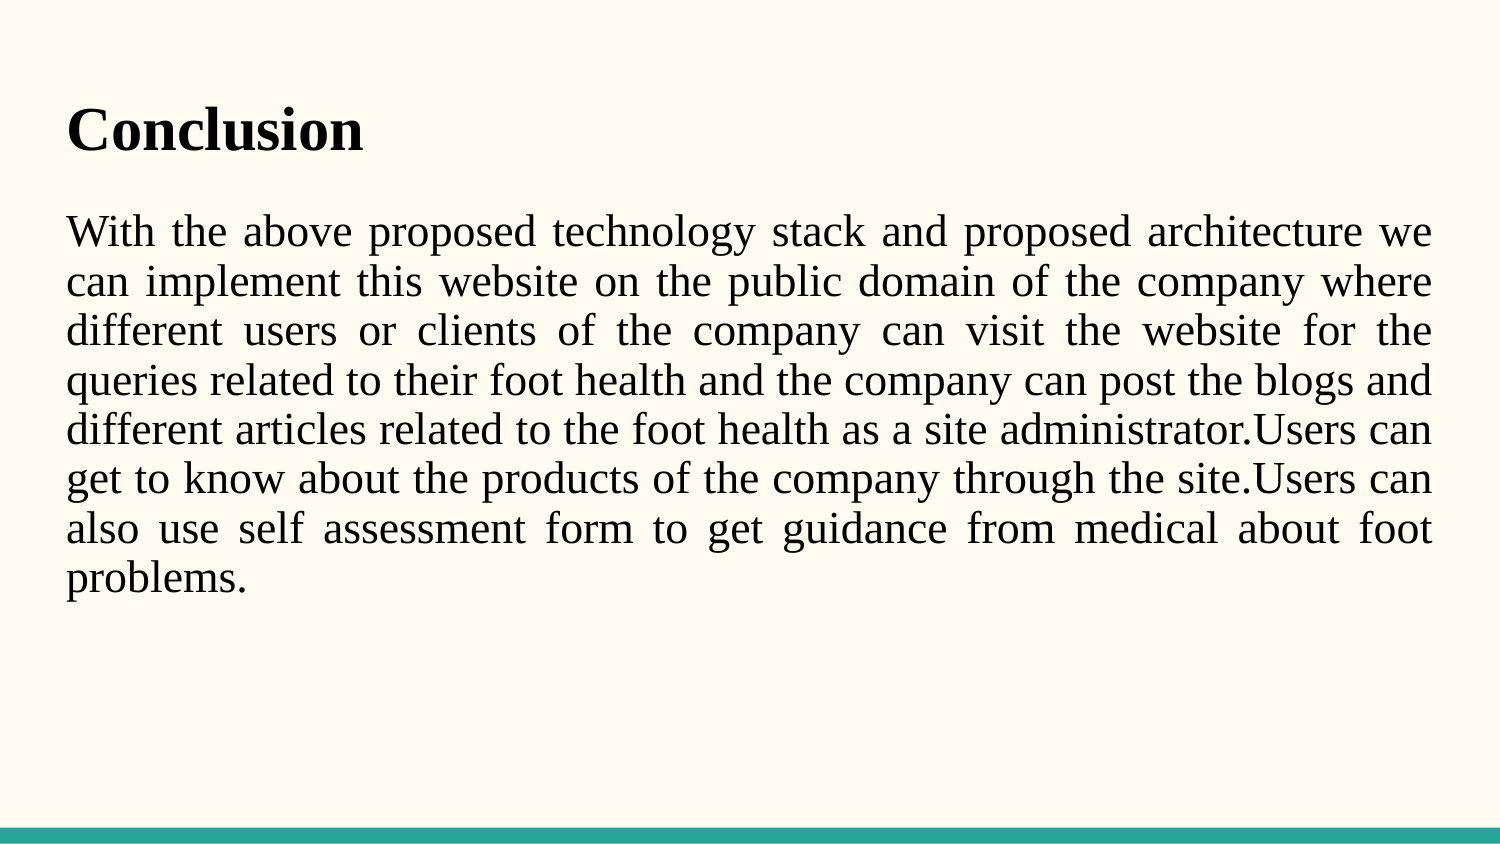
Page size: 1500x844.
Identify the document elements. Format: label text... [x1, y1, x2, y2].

title Conclusion [51, 72, 1449, 174]
list With the above proposed technology stack and proposed architecture we can implement this website on the public domain of the company where different users or clients of the company can visit the website for the queries related to their foot health and the company can post the blogs and different articles related to the foot health as a site administrator.Users can get to know about the products of the company through the site.Users can also use self assessment form to get guidance from medical about foot problems. [51, 192, 1449, 750]
